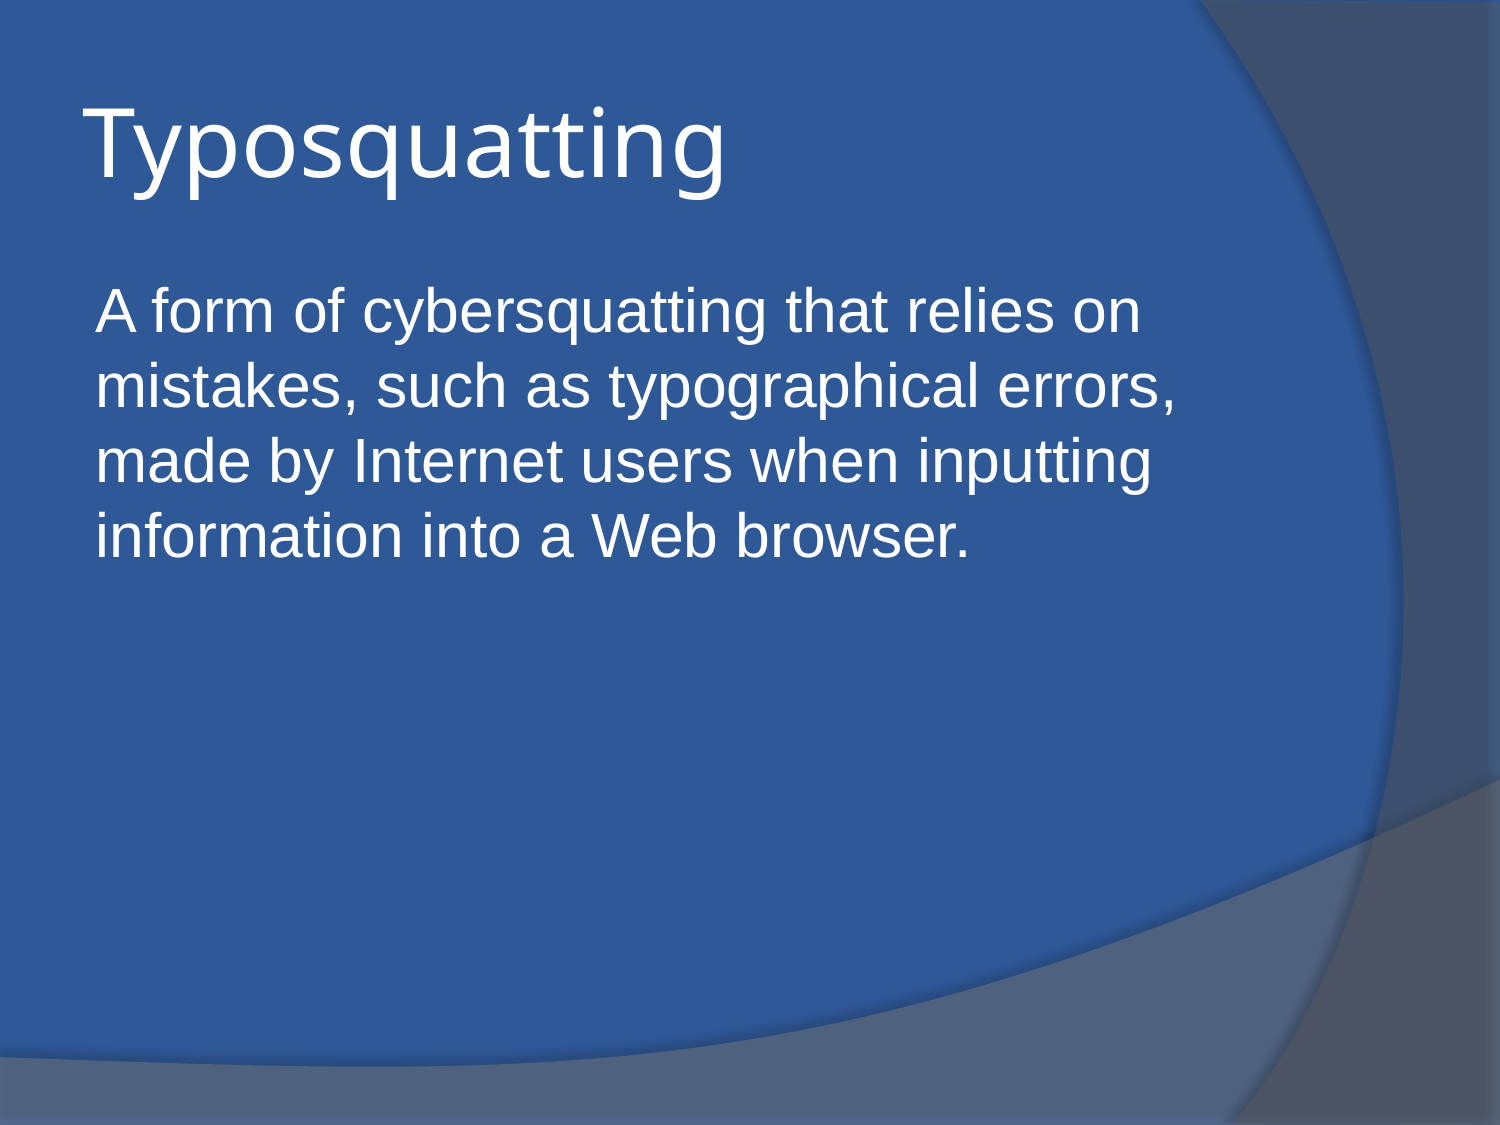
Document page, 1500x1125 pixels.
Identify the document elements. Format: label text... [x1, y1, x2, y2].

list A form of cybersquatting that relies on mistakes, such as typographical errors, made by Internet users when inputting information into a Web browser. [75, 262, 1300, 1005]
title Typosquatting [75, 45, 1300, 233]
